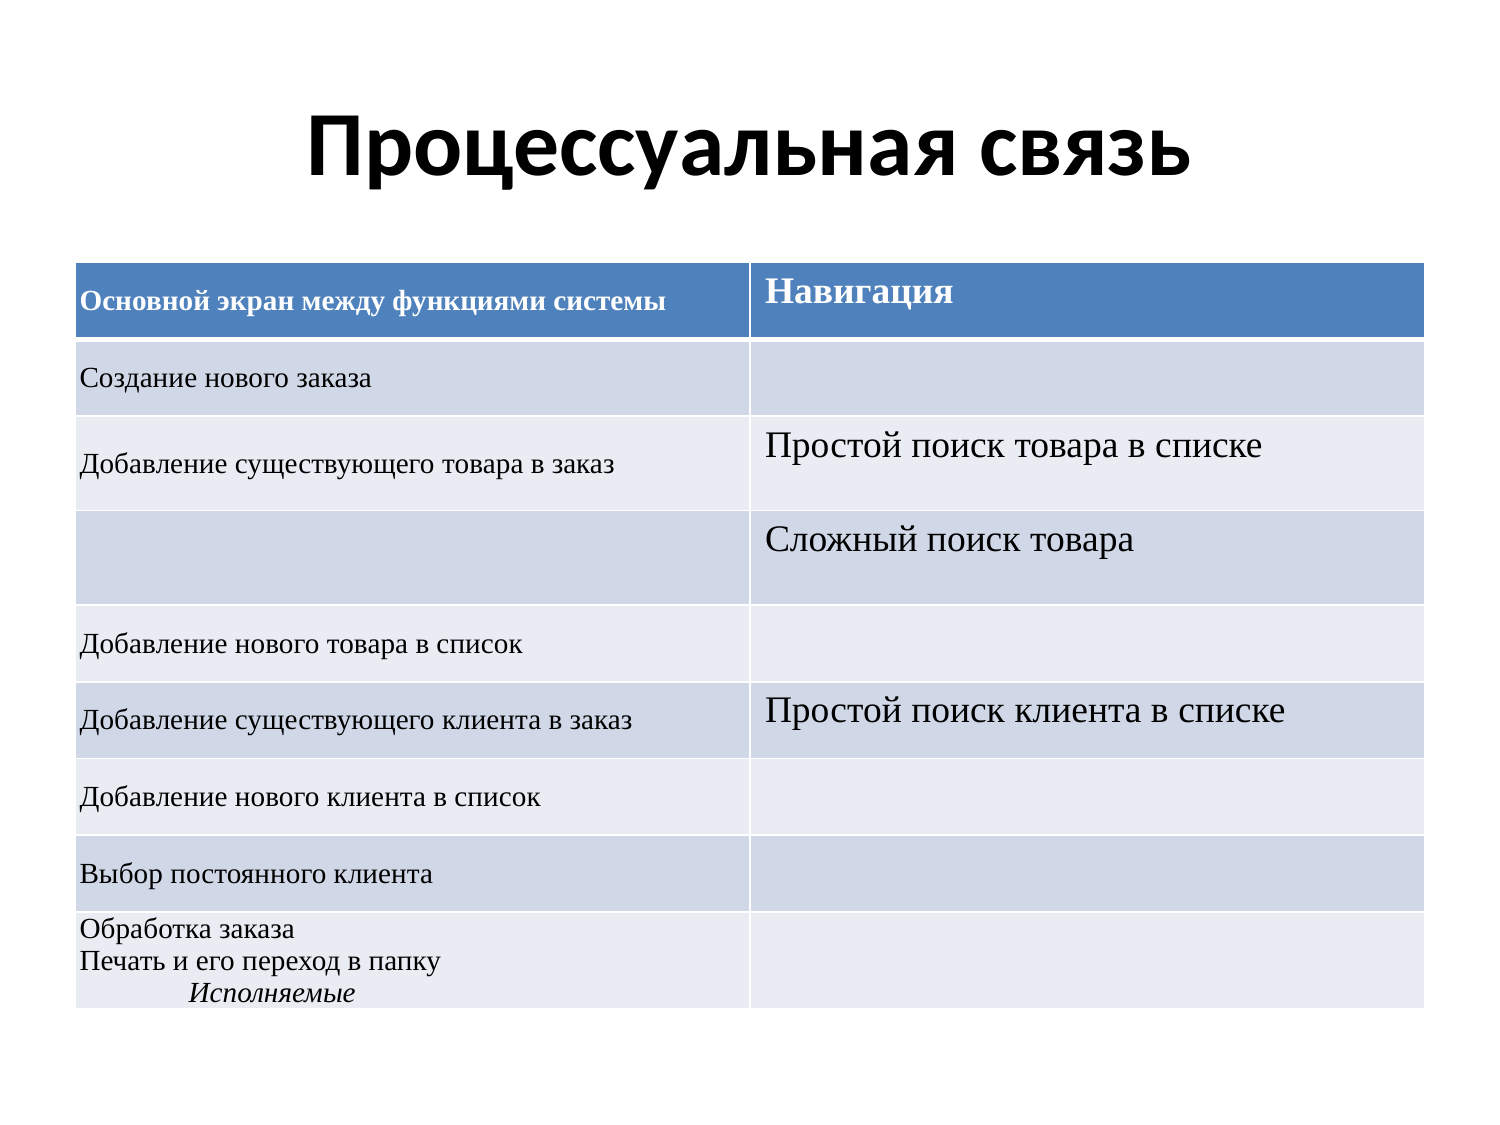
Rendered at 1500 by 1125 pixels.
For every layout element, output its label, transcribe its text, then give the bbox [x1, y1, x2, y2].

table_cell [76, 511, 749, 604]
table_cell [751, 606, 1424, 681]
title Процессуальная связь [75, 45, 1425, 233]
table_cell Создание нового заказа [76, 342, 749, 415]
table_cell Добавление существующего товара в заказ [76, 417, 749, 510]
table_header Навигация [751, 263, 1424, 337]
table_cell [751, 836, 1424, 911]
table_cell [751, 913, 1424, 1008]
table_header Основной экран между функциями системы [76, 263, 749, 337]
table_cell Добавление существующего клиента в заказ [76, 683, 749, 758]
table_cell [751, 759, 1424, 834]
table_cell Простой поиск товара в списке [751, 417, 1424, 510]
table_cell Добавление нового товара в список [76, 606, 749, 681]
table_cell Обработка заказа Печать и его переход в папку Исполняемые [76, 913, 749, 1008]
table_cell [751, 342, 1424, 415]
table_cell Сложный поиск товара [751, 511, 1424, 604]
table_cell Выбор постоянного клиента [76, 836, 749, 911]
table_cell Добавление нового клиента в список [76, 759, 749, 834]
table_cell Простой поиск клиента в списке [751, 683, 1424, 758]
